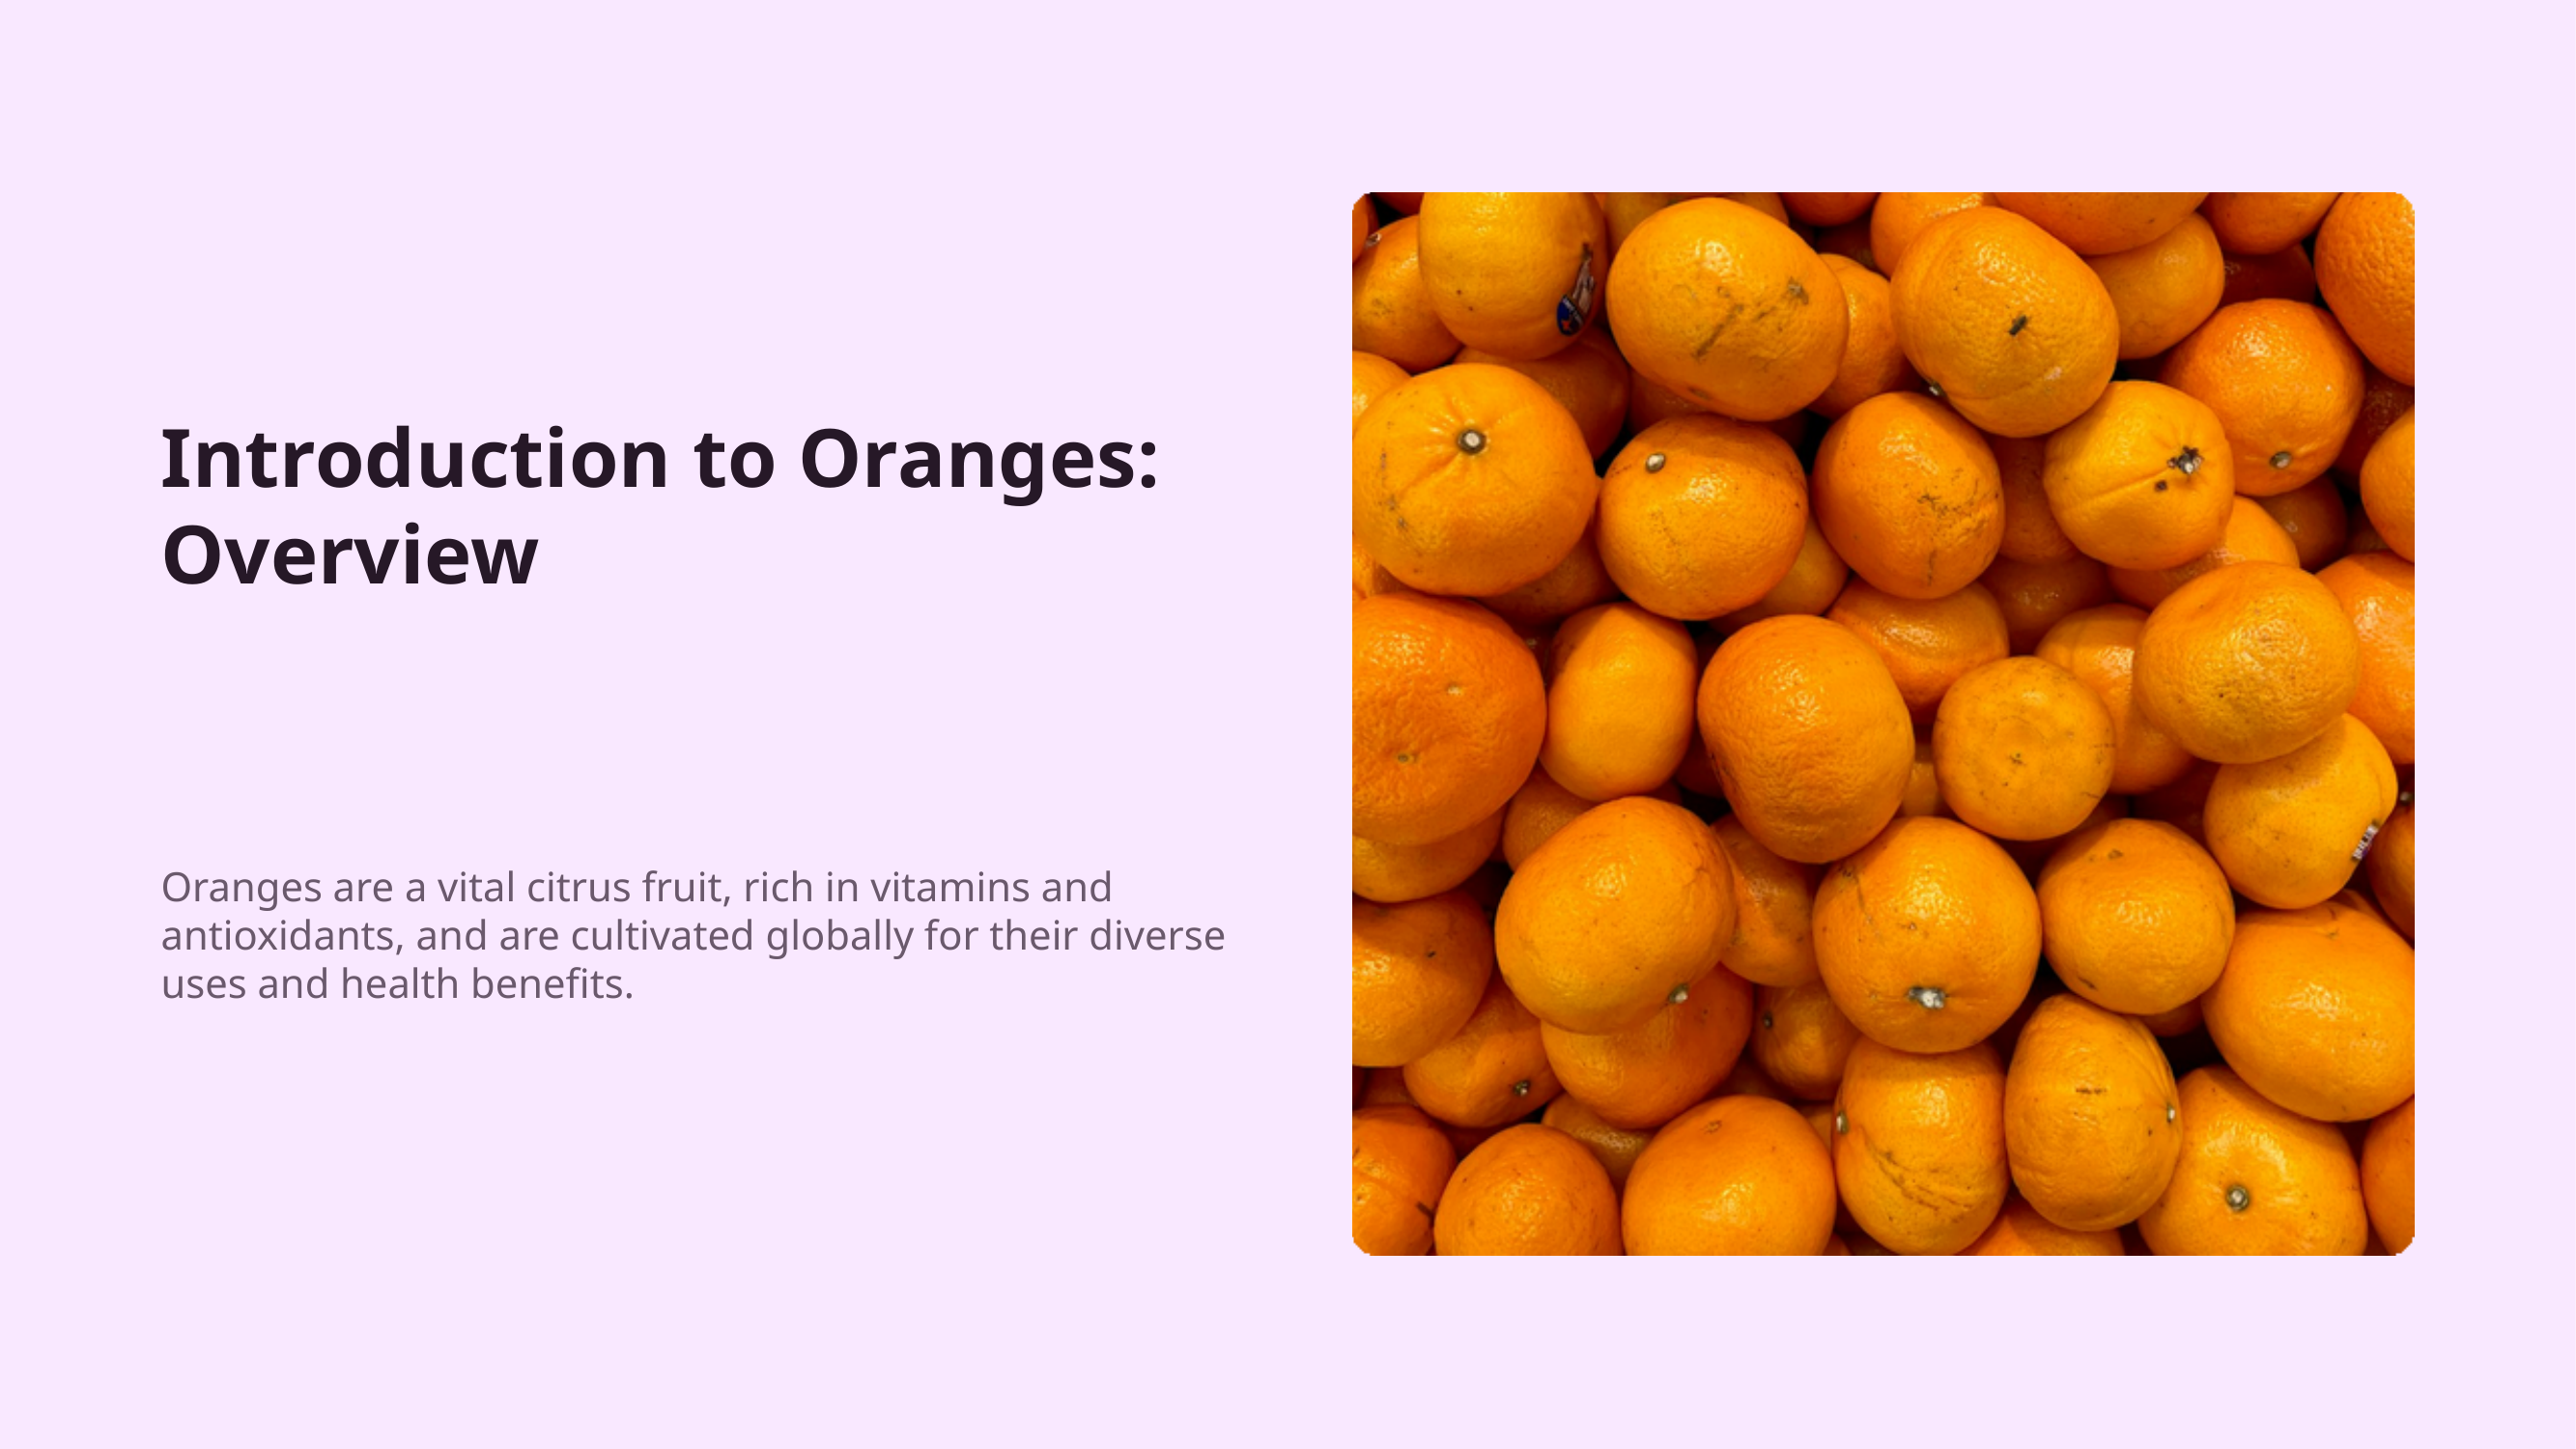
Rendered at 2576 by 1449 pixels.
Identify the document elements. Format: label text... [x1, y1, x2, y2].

text_box Introduction to Oranges: Overview [160, 406, 1228, 600]
picture [1351, 192, 2416, 1257]
text_box Oranges are a vital citrus fruit, rich in vitamins and antioxidants, and are cultivated globally for their diverse uses and health benefits. [160, 861, 1228, 1007]
